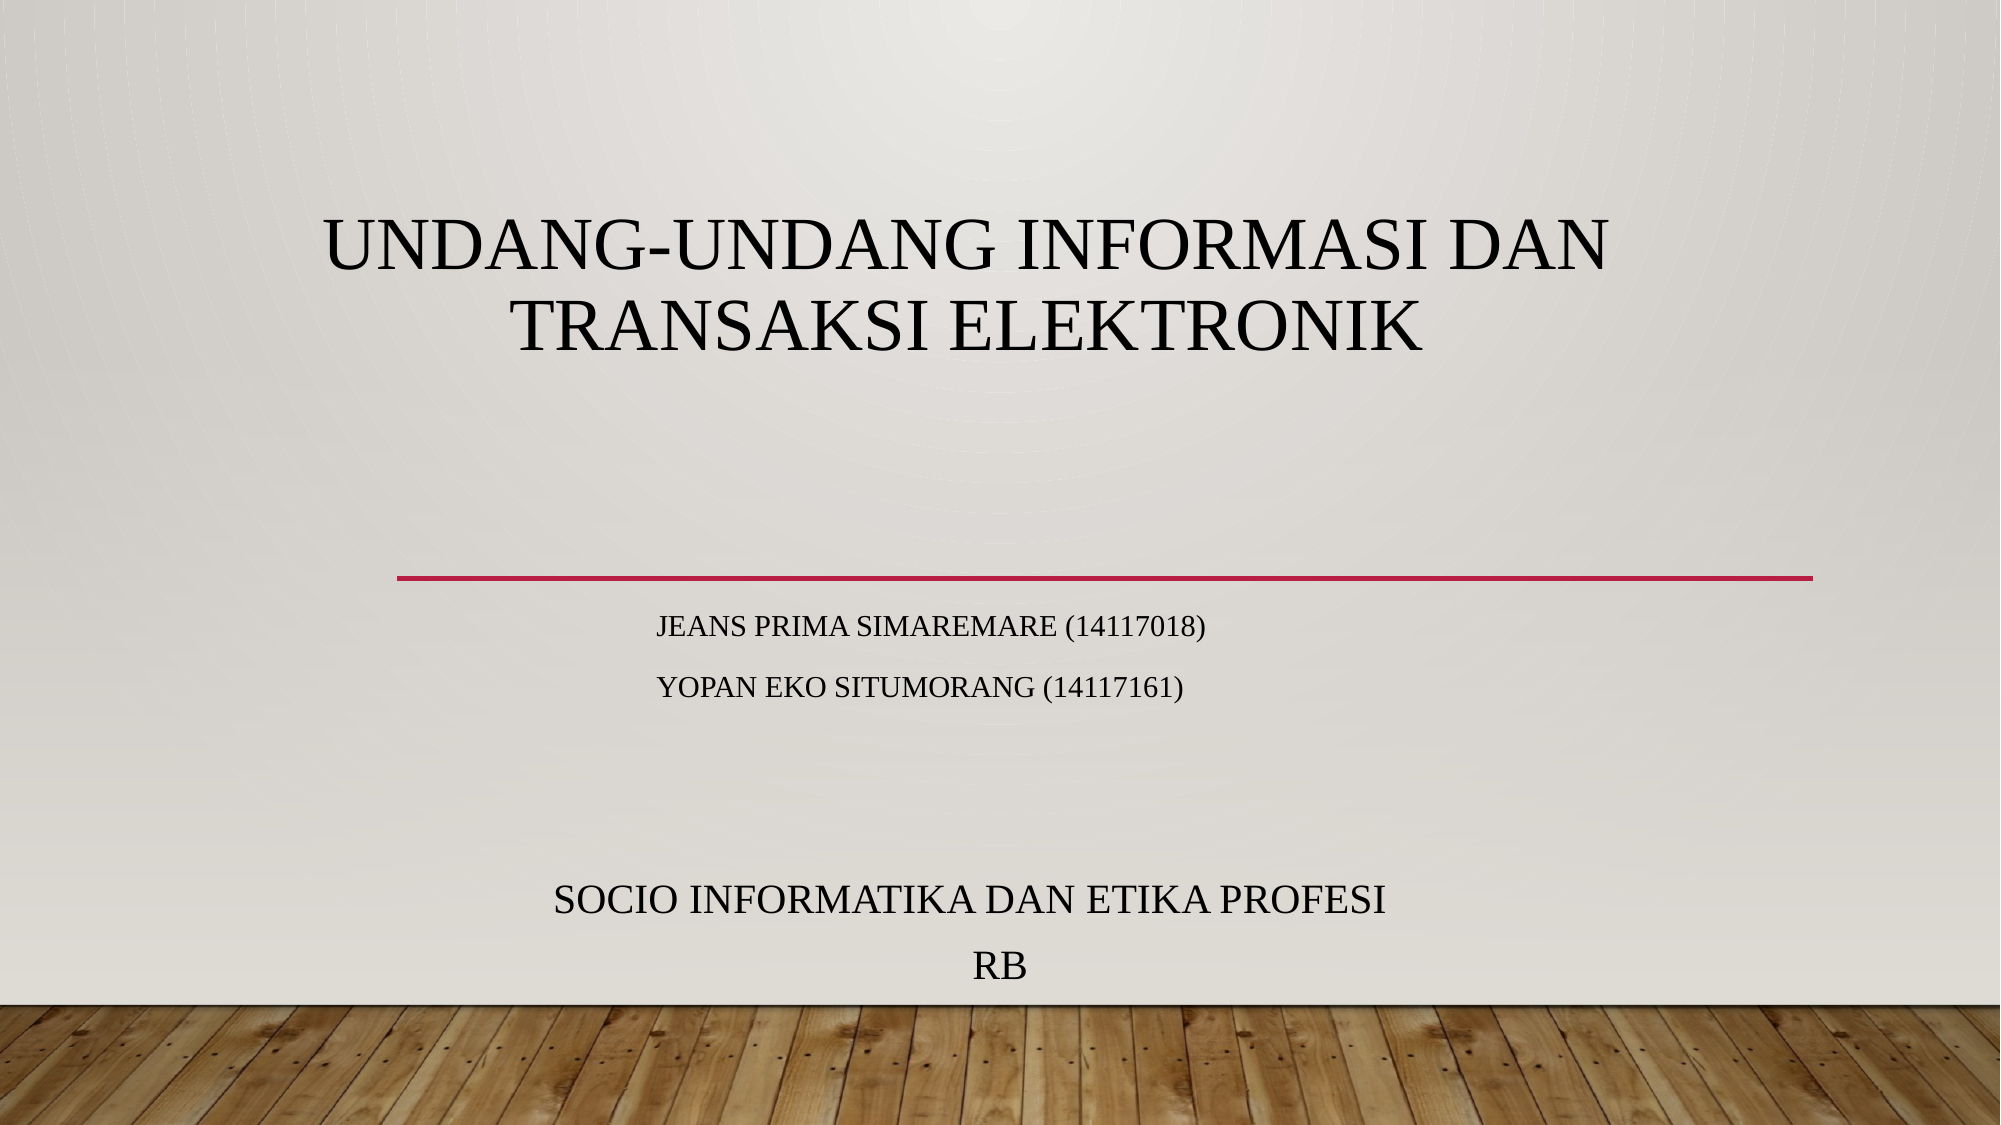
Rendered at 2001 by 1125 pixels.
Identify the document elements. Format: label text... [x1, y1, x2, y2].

text_box SOCIO INFORMATIKA DAN ETIKA PROFESI RB [538, 869, 1462, 1007]
picture [0, 1005, 2000, 1125]
title UNDANG-UNDANG INFORMASI DAN TRANSAKsi elektronik [160, 0, 1773, 367]
subtitle JEANS PRIMA SIMAREMARE (14117018) YOPAN EKO SITUMORANG (14117161) [641, 584, 1293, 721]
